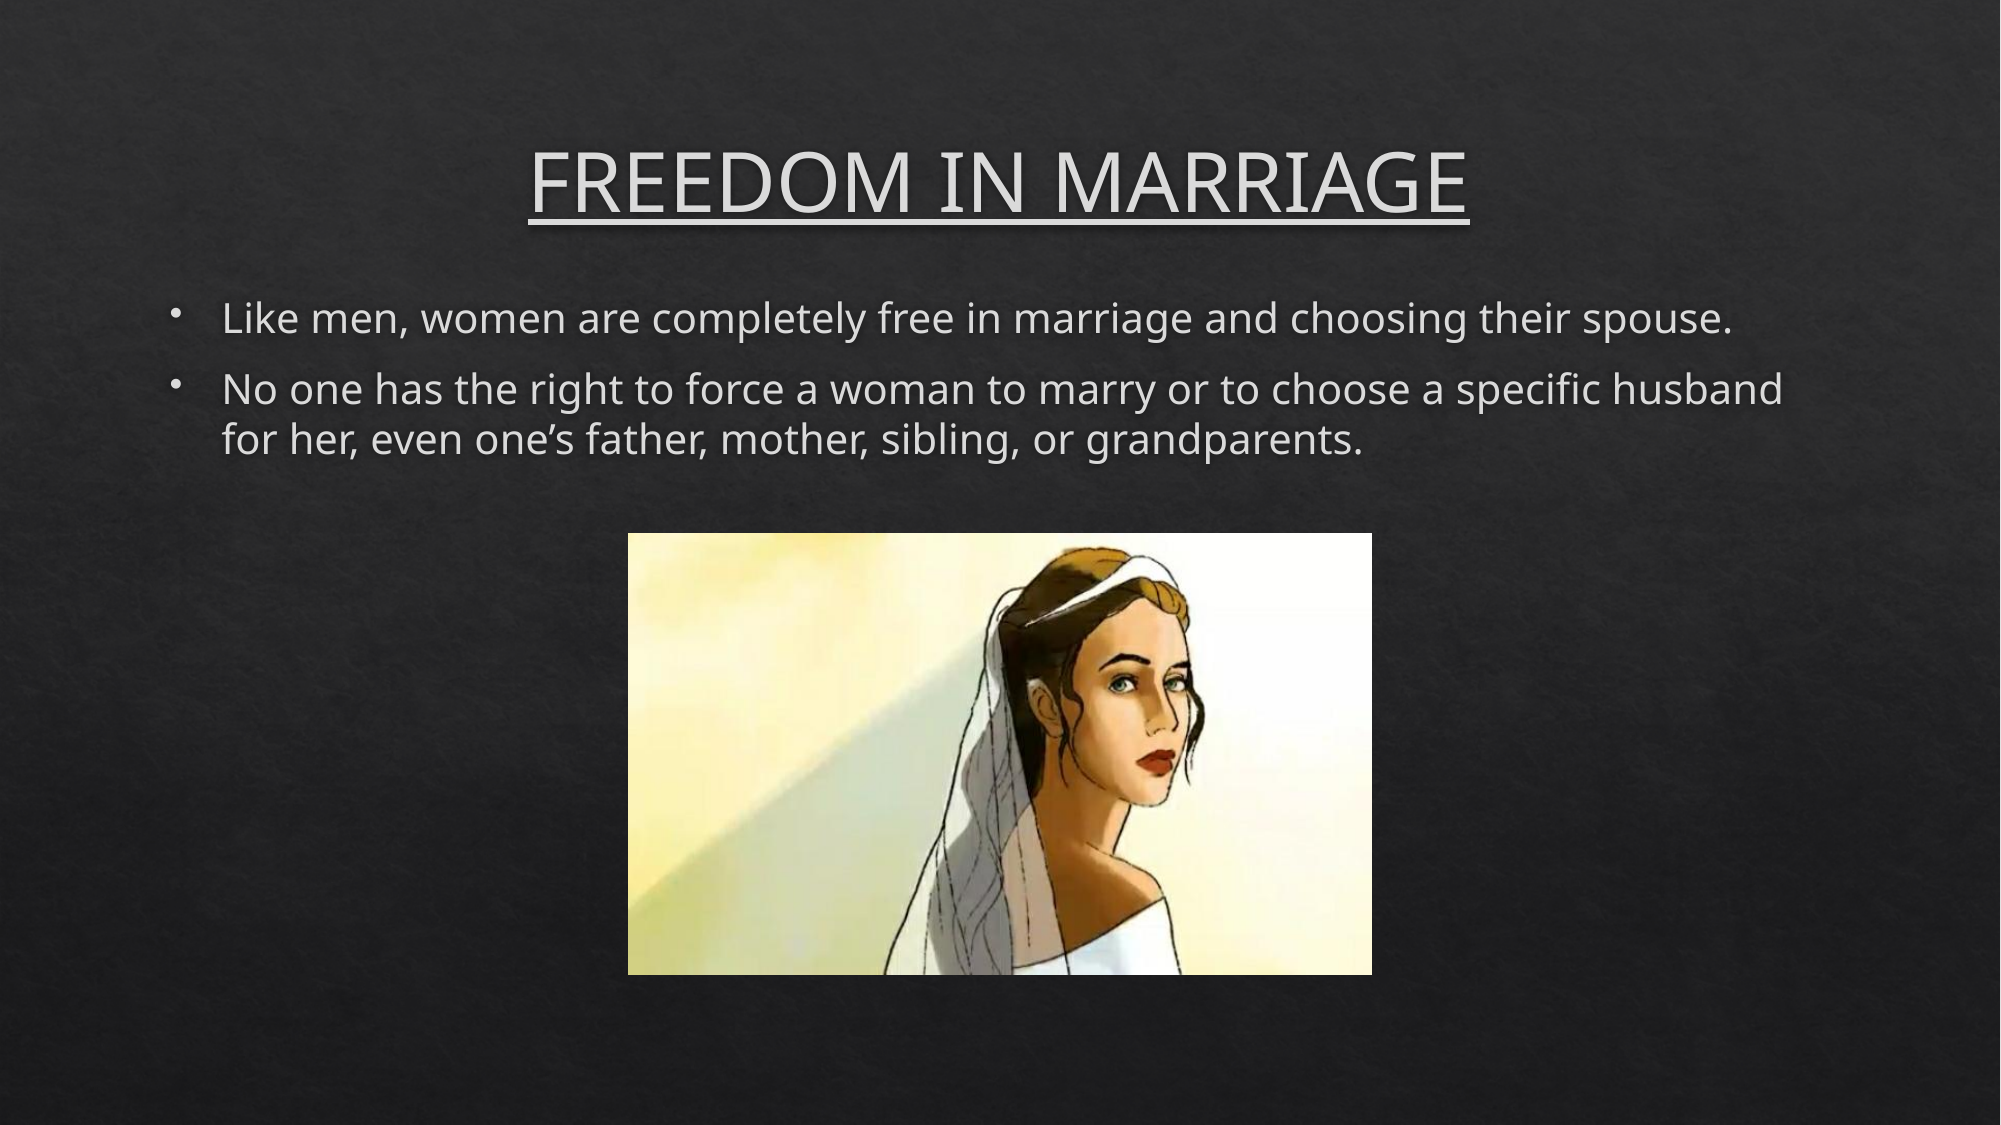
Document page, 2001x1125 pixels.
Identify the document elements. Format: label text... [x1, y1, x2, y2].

list Like men, women are completely free in marriage and choosing their spouse. No one has the right to force a woman to marry or to choose a specific husband for her, even one’s father, mother, sibling, or grandparents. [149, 284, 1849, 950]
picture [627, 533, 1372, 976]
title FREEDOM IN MARRIAGE [149, 99, 1849, 260]
